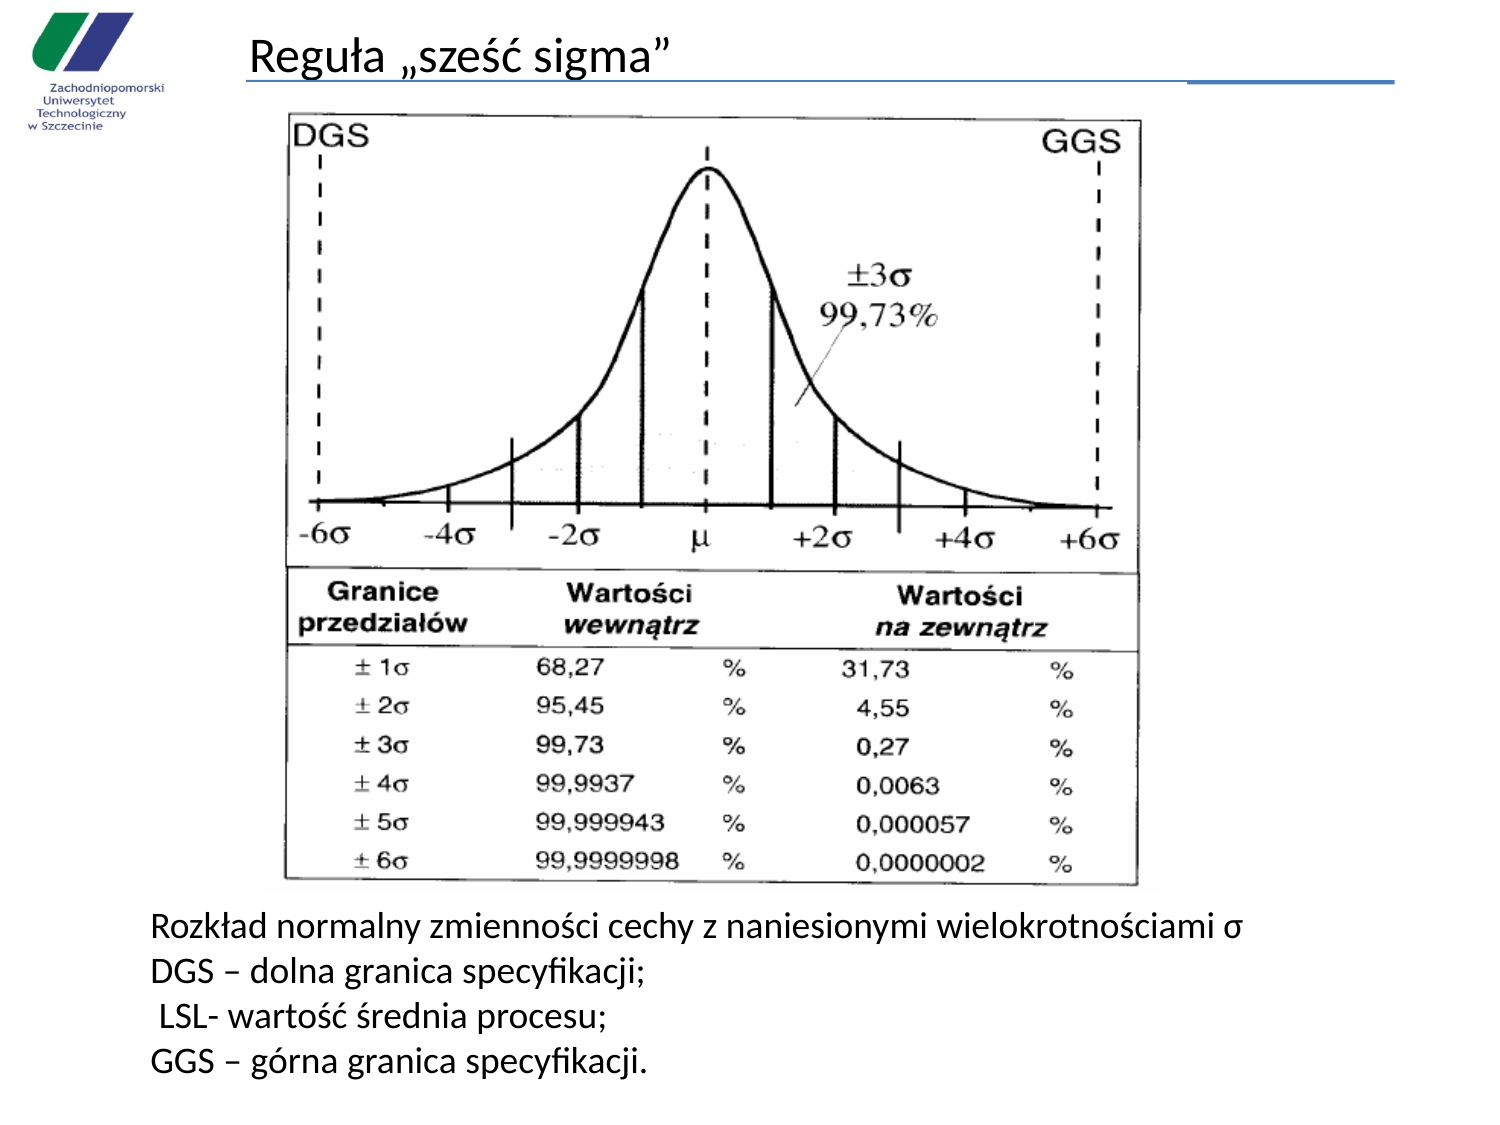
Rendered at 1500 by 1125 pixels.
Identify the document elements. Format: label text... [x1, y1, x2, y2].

text_box Rozkład normalny zmienności cechy z naniesionymi wielokrotnościami σ DGS – dolna granica specyfikacji; LSL- wartość średnia procesu; GGS – górna granica specyfikacji. [135, 893, 1376, 1088]
picture [0, 0, 182, 141]
picture [245, 81, 1188, 896]
title Reguła „sześć sigma” [234, 0, 1421, 106]
